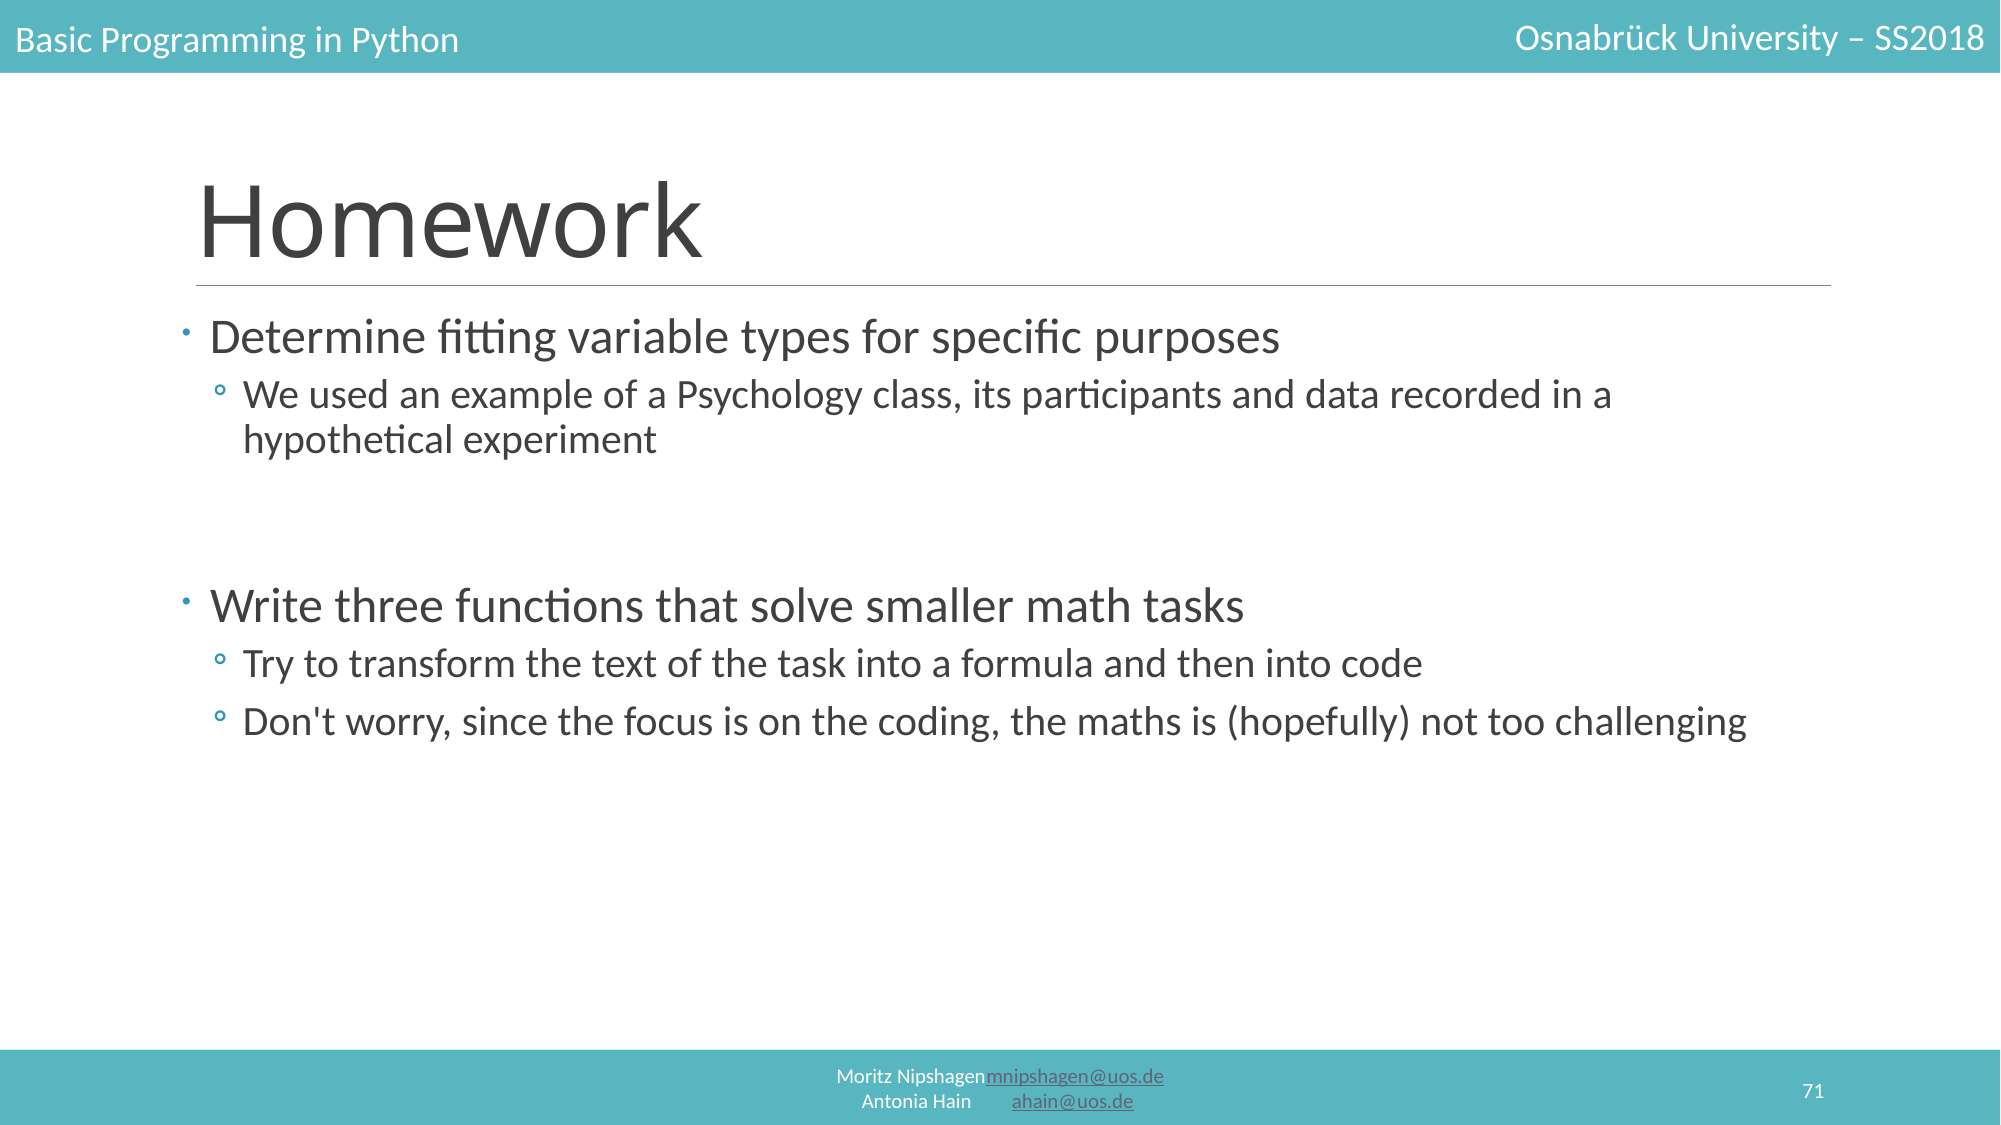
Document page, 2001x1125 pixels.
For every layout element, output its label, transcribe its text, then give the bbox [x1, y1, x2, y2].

list Determine fitting variable types for specific purposes We used an example of a Psychology class, its participants and data recorded in a hypothetical experiment Write three functions that solve smaller math tasks Try to transform the text of the task into a formula and then into code Don't worry, since the focus is on the coding, the maths is (hopefully) not too challenging [180, 302, 1830, 963]
slide_number 71 [1624, 1059, 1840, 1120]
title Homework [180, 162, 1830, 285]
